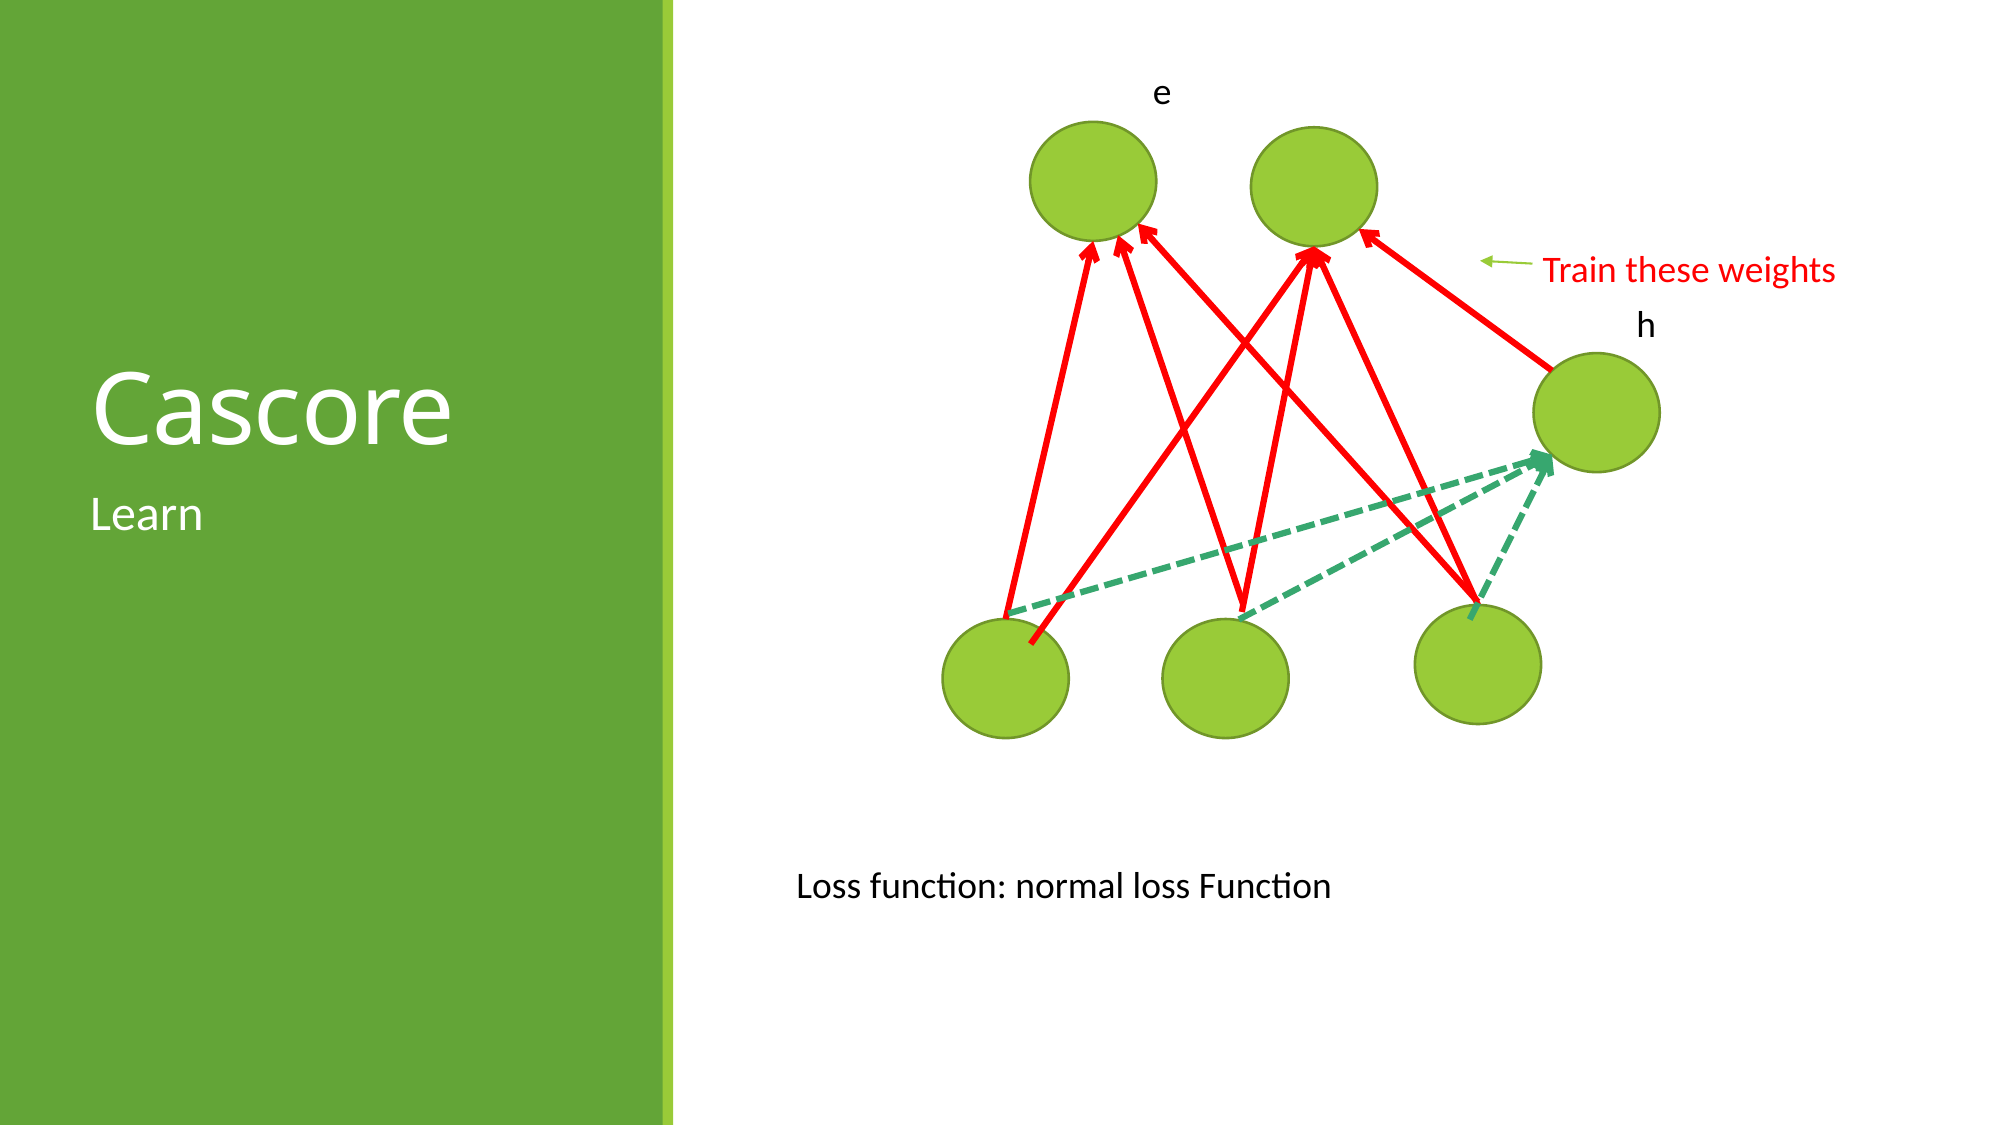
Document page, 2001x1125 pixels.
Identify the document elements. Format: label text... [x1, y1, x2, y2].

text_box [1030, 245, 1315, 451]
text_box [1413, 628, 1543, 726]
text_box [941, 617, 1071, 740]
text_box e [1138, 59, 1187, 120]
text_box Loss function: normal loss Function [781, 853, 1348, 914]
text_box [1005, 240, 1094, 455]
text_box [1007, 454, 1237, 615]
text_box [1238, 454, 1468, 620]
text_box [1249, 125, 1379, 220]
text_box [1030, 622, 1315, 645]
text_box Train these weights [1561, 237, 1852, 298]
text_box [1358, 228, 1553, 372]
text_box [1028, 120, 1158, 242]
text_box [1117, 234, 1134, 242]
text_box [1469, 454, 1553, 620]
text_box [1479, 260, 1533, 265]
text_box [1137, 222, 1479, 450]
list Learn [75, 479, 600, 1035]
text_box h [1621, 298, 1672, 353]
text_box [1532, 351, 1662, 474]
text_box [1161, 653, 1290, 740]
title Cascore [75, 97, 600, 473]
